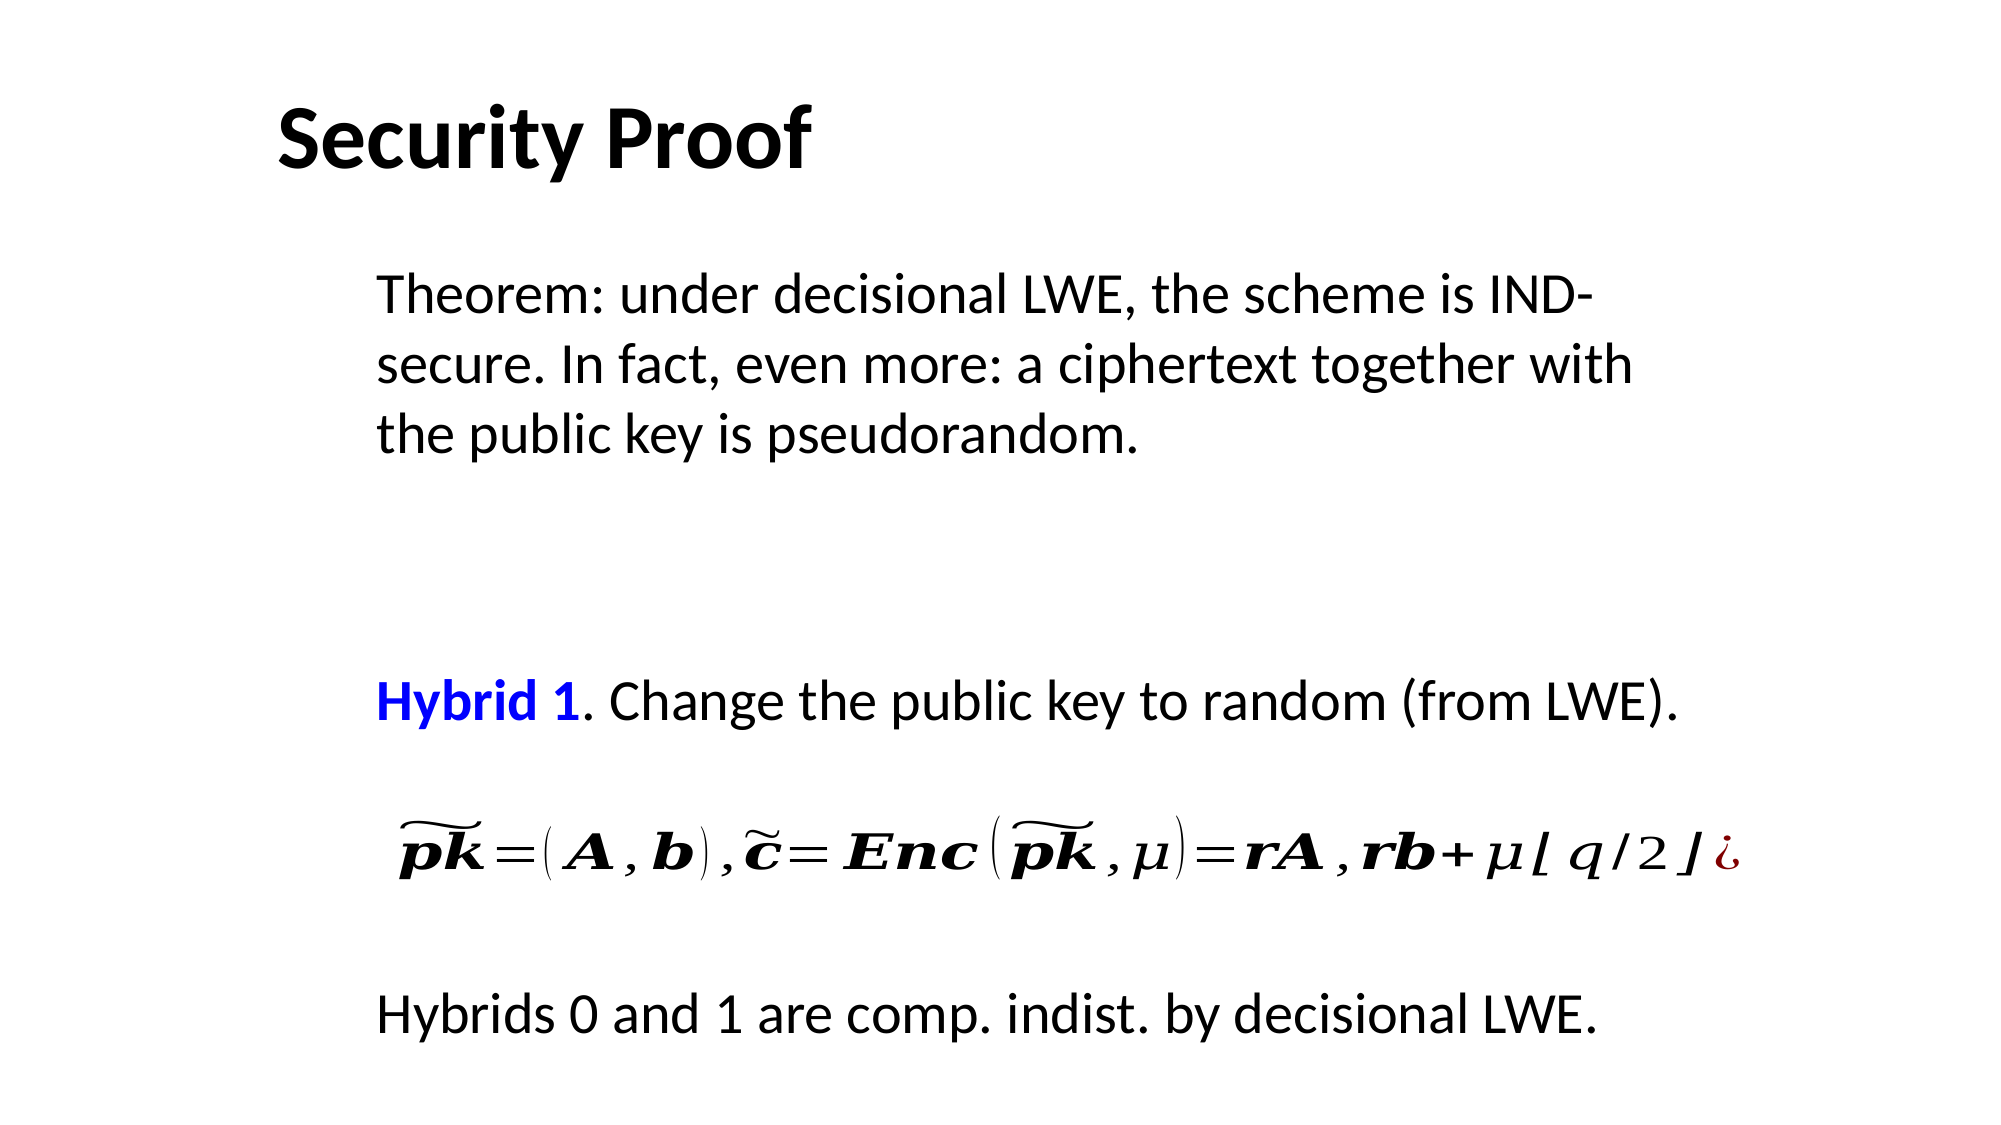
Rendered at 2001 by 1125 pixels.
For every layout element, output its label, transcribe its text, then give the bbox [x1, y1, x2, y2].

text_box Theorem: under decisional LWE, the scheme is IND-secure. In fact, even more: a ciphertext together with the public key is pseudorandom. [362, 229, 1668, 492]
title Security Proof [262, 45, 1750, 233]
text_box Hybrid 1. Change the public key to random (from LWE). [362, 630, 1745, 764]
text_box Hybrids 0 and 1 are comp. indist. by decisional LWE. [362, 943, 1668, 1077]
